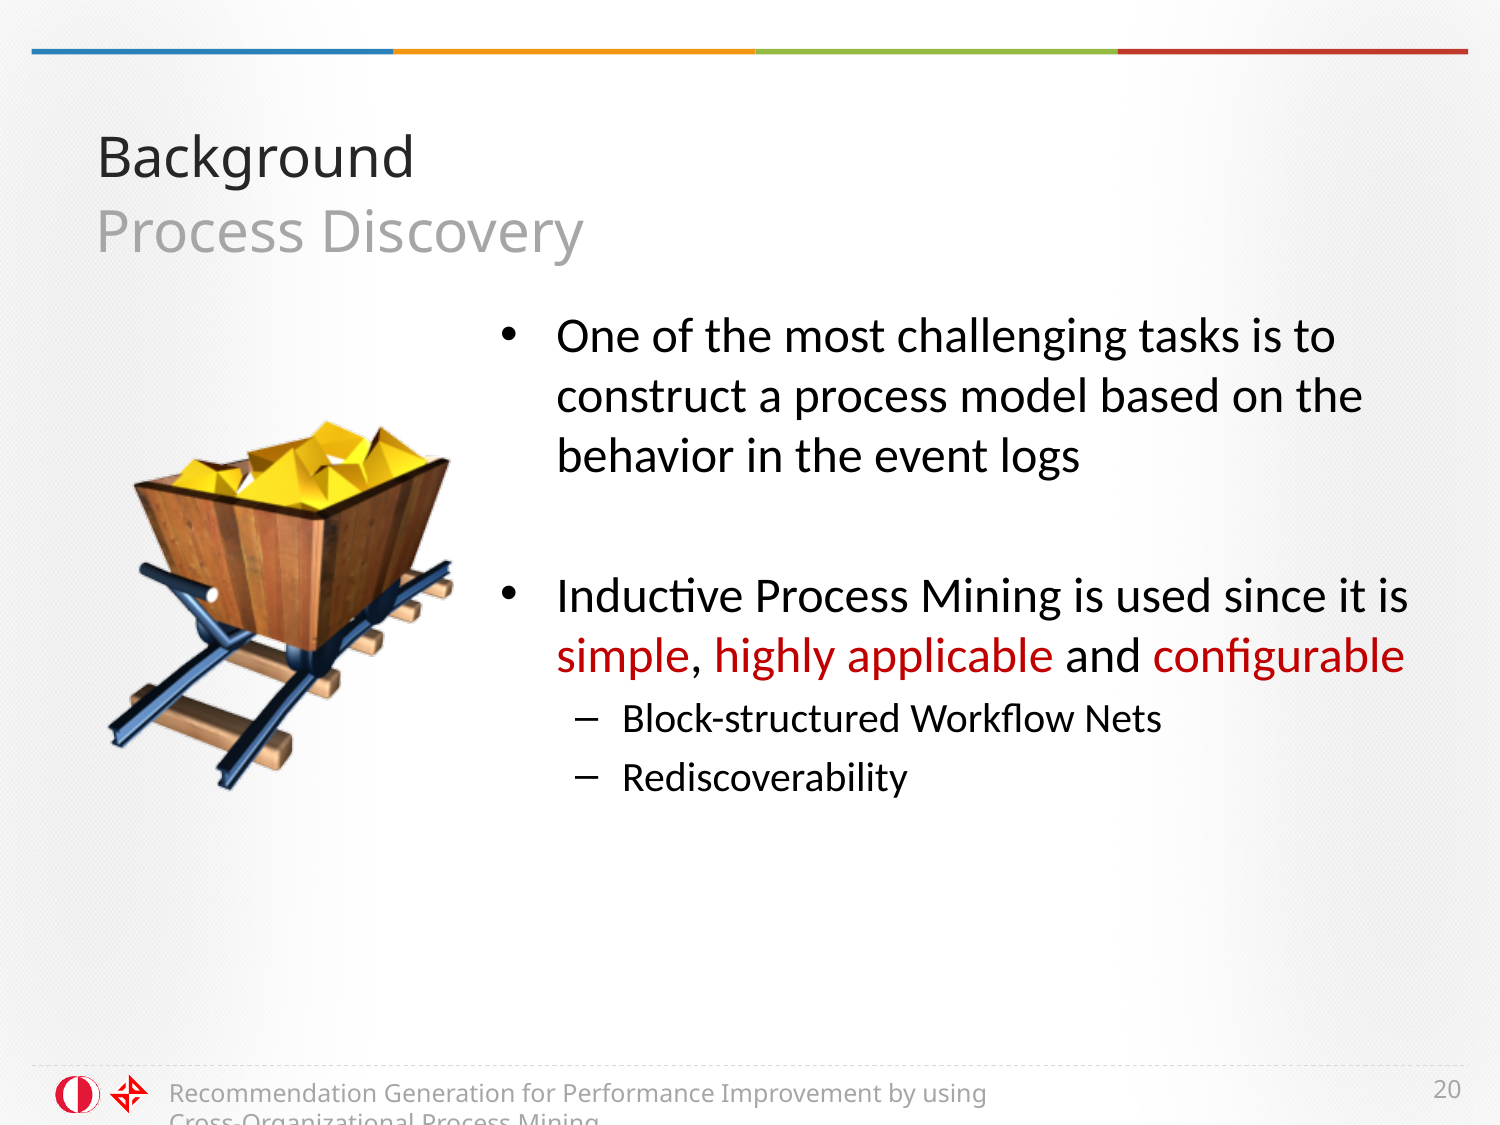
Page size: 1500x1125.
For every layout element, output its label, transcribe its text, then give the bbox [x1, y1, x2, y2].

picture [0, 0, 1500, 1125]
text_box Process Discovery [80, 187, 1500, 272]
picture [524, 1116, 533, 1125]
text_box One of the most challenging tasks is to construct a process model based on the behavior in the event logs Inductive Process Mining is used since it is simple, highly applicable and configurable Block-structured Workflow Nets Rediscoverability [488, 297, 1467, 942]
picture [426, 1116, 433, 1123]
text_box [31, 1065, 1477, 1116]
picture [172, 1116, 244, 1125]
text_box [31, 48, 1469, 55]
picture [257, 1116, 351, 1125]
picture [245, 1116, 257, 1125]
picture [412, 1116, 423, 1125]
text_box Background [81, 114, 1500, 187]
picture [431, 1116, 519, 1125]
picture [353, 1116, 410, 1125]
